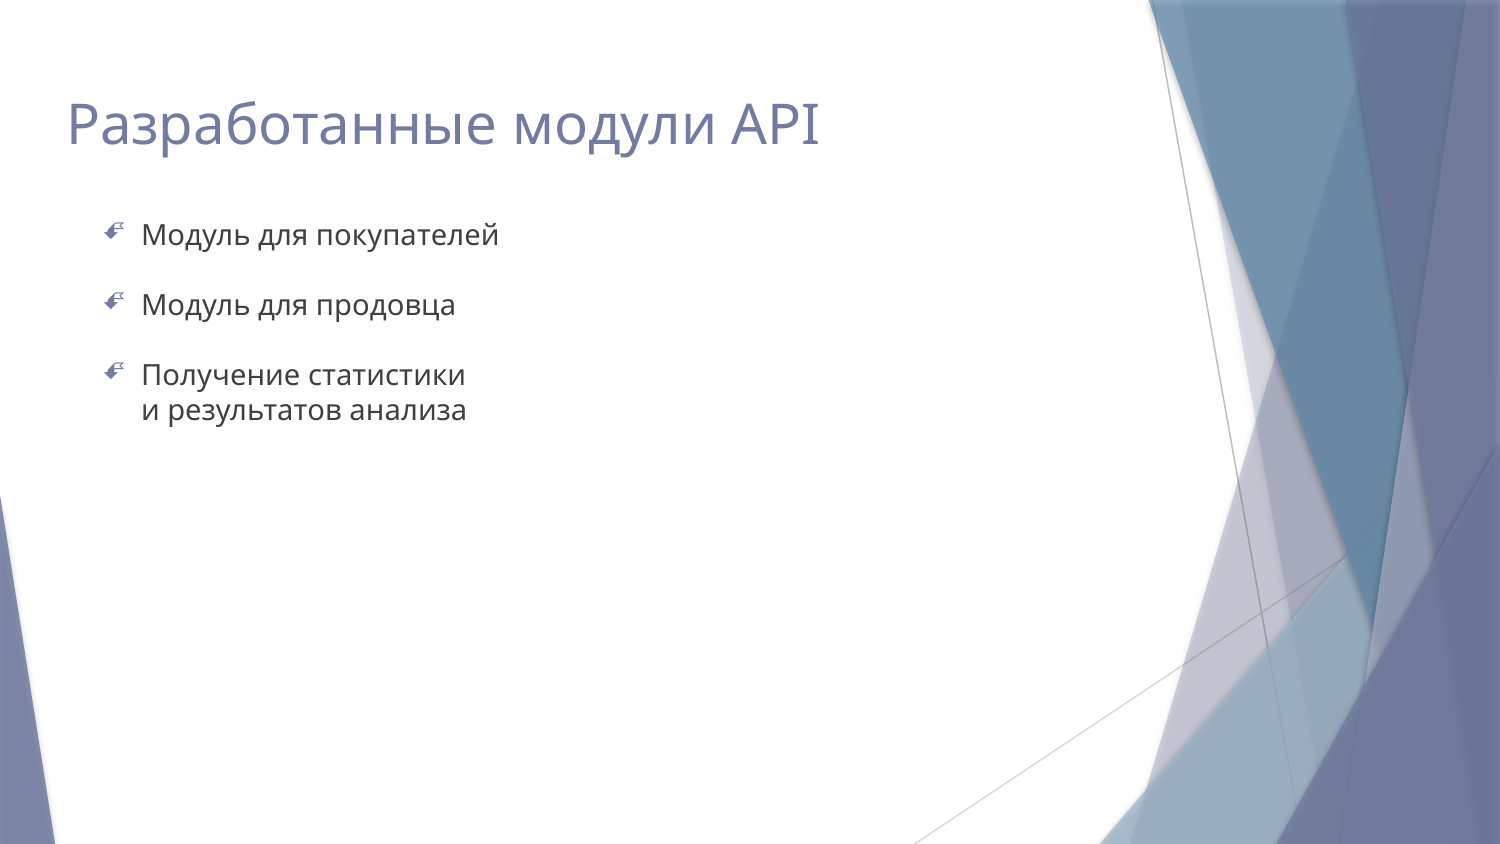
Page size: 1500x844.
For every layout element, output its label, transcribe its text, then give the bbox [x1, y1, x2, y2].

title Разработанные модули API [51, 72, 1449, 167]
list Модуль для покупателей Модуль для продовца Получение статистики и результатов анализа [51, 201, 1449, 762]
